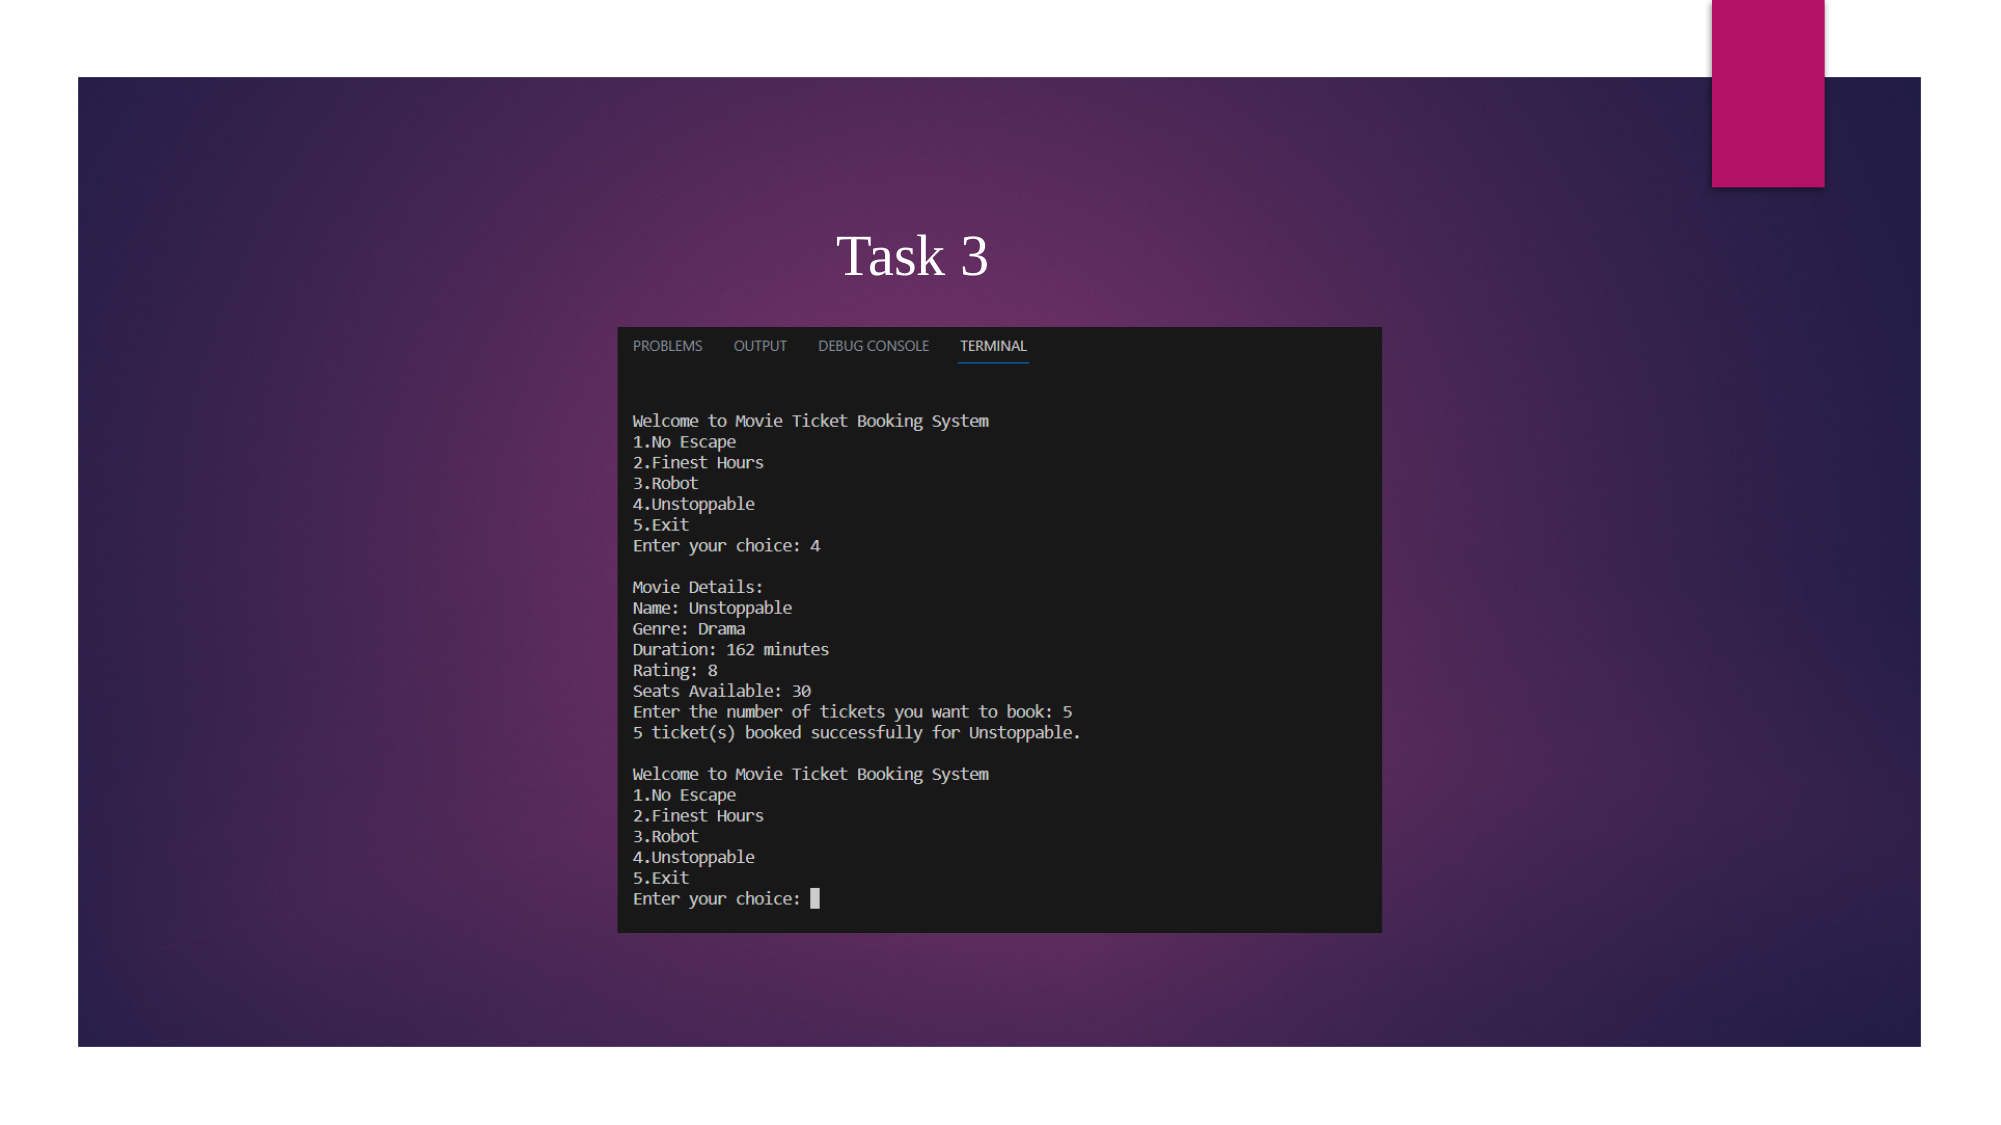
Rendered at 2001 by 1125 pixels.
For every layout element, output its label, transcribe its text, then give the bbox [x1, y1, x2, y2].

picture [617, 327, 1383, 934]
title Task 3 [189, 172, 1638, 295]
